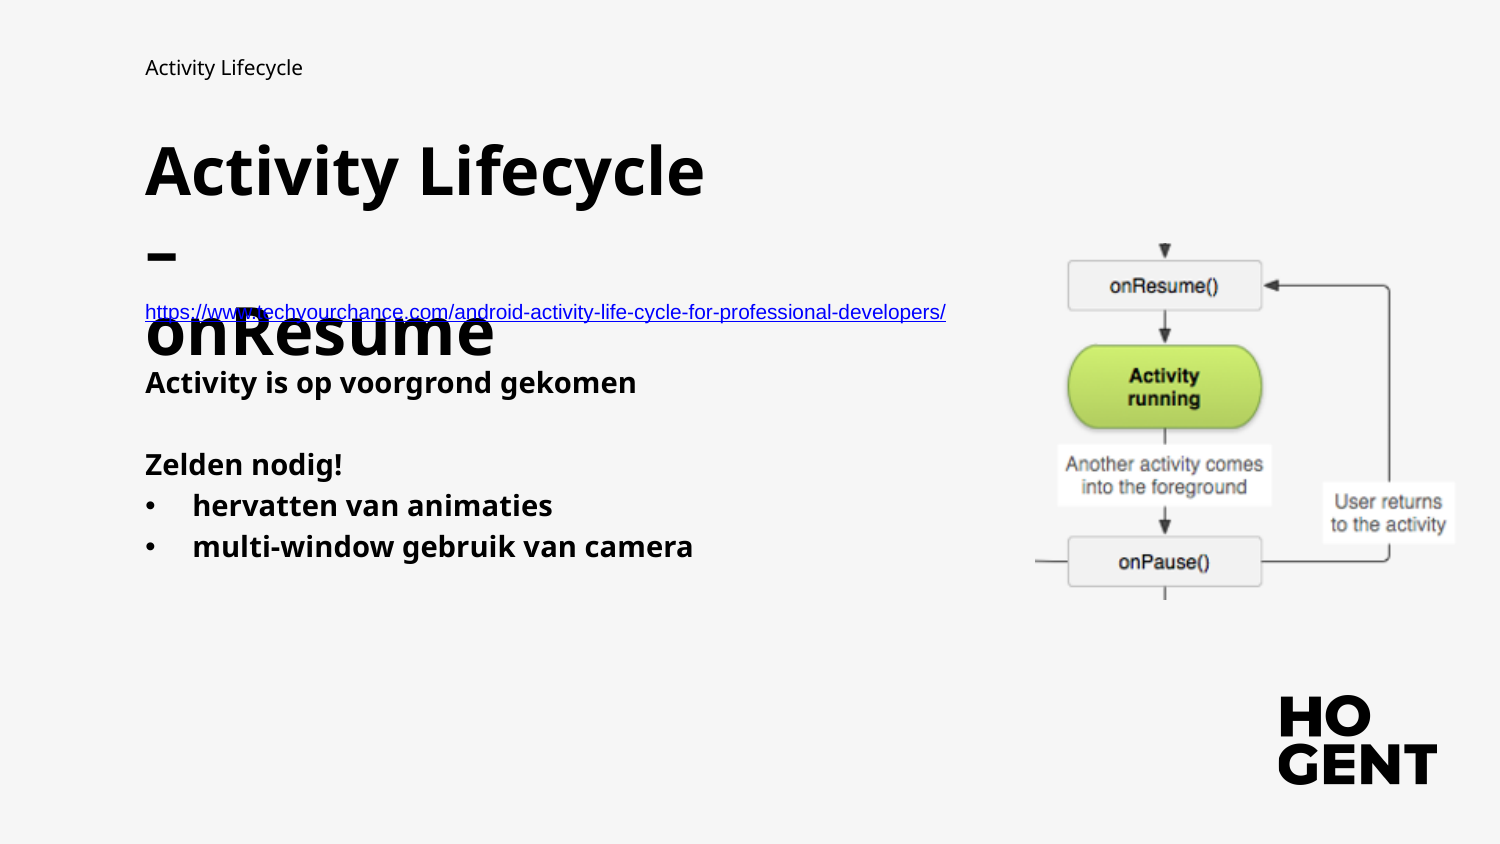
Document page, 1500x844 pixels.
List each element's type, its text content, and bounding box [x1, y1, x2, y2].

title Activity Lifecycle – onResume [130, 121, 763, 291]
list Activity is op voorgrond gekomen Zelden nodig! hervatten van animaties multi-window gebruik van camera [130, 357, 806, 667]
picture [1035, 243, 1469, 601]
text_box https://www.techyourchance.com/android-activity-life-cycle-for-professional-developers/ [130, 291, 1030, 332]
list Activity Lifecycle [130, 46, 806, 100]
